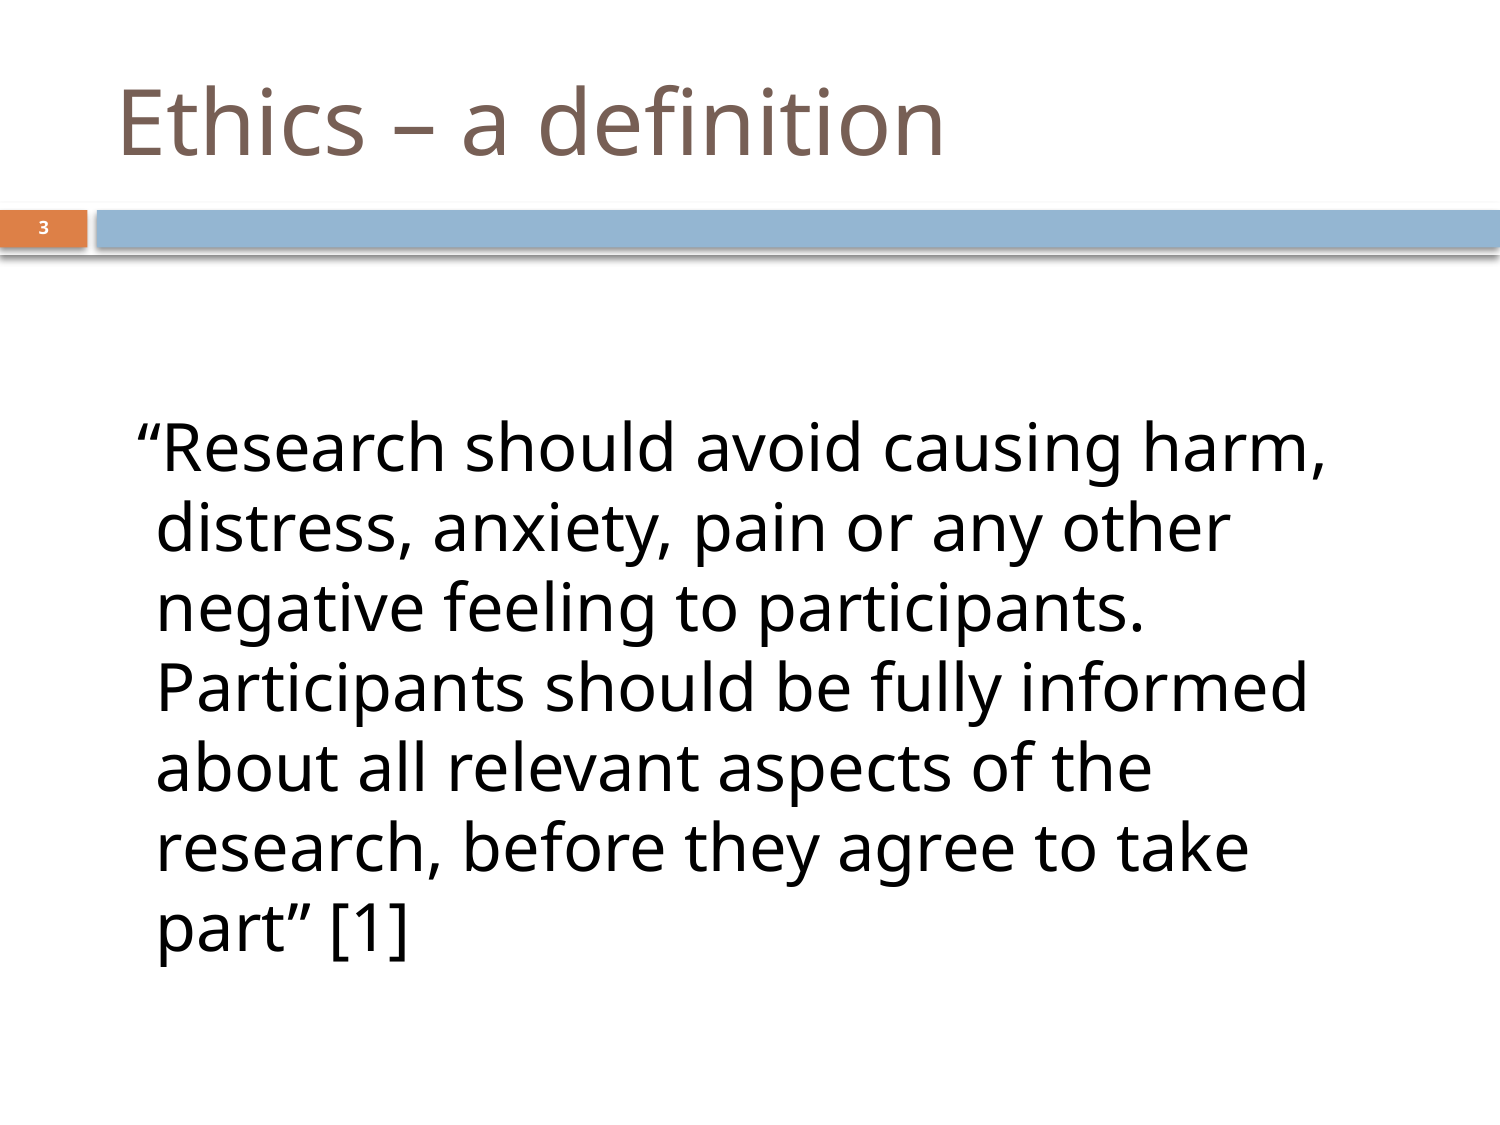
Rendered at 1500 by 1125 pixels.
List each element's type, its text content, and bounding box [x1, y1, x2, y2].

slide_number 3 [0, 208, 88, 249]
list “Research should avoid causing harm, distress, anxiety, pain or any other negative feeling to participants. Participants should be fully informed about all relevant aspects of the research, before they agree to take part” [1] [88, 397, 1412, 1009]
title Ethics – a definition [100, 37, 1438, 200]
